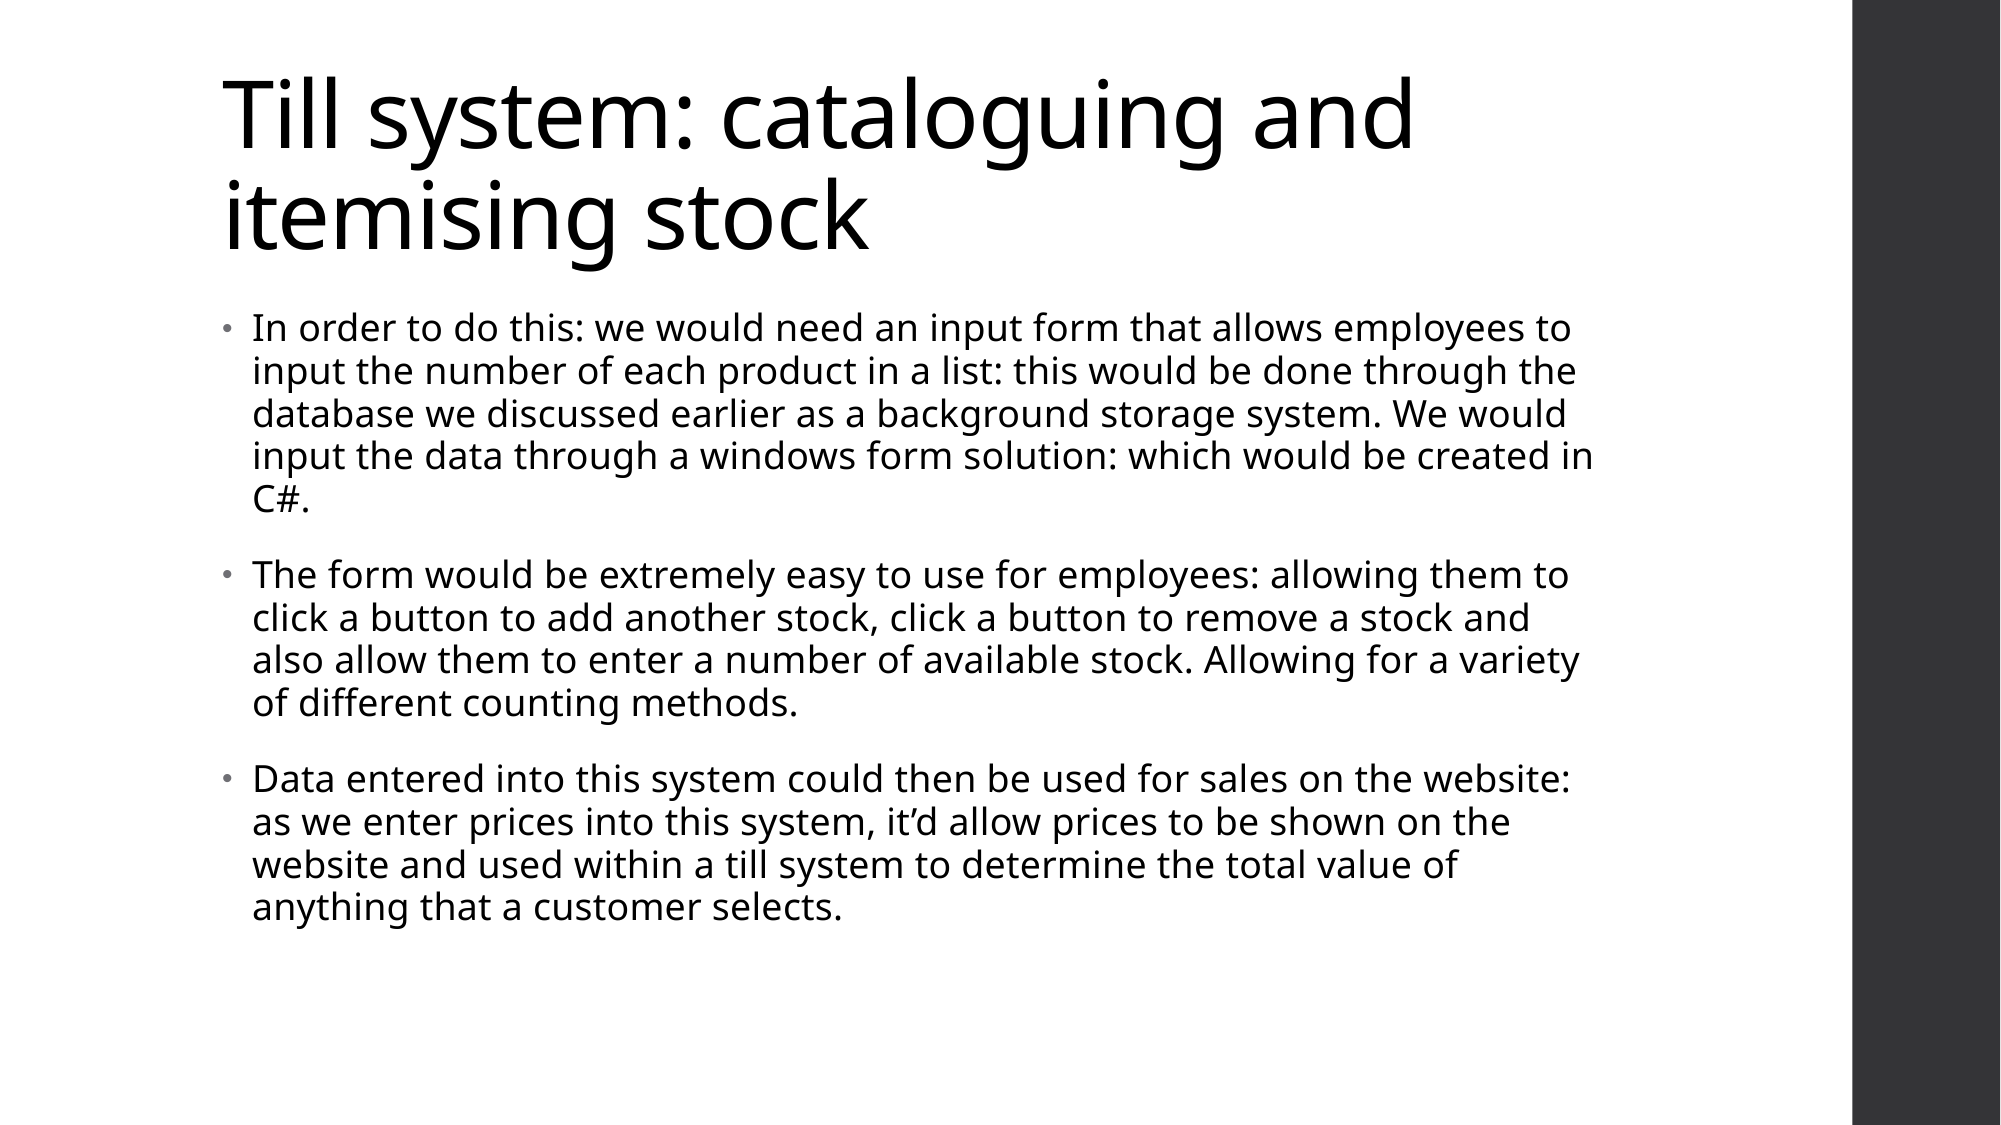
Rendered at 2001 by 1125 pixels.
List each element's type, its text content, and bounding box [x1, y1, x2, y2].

list In order to do this: we would need an input form that allows employees to input the number of each product in a list: this would be done through the database we discussed earlier as a background storage system. We would input the data through a windows form solution: which would be created in C#. The form would be extremely easy to use for employees: allowing them to click a button to add another stock, click a button to remove a stock and also allow them to enter a number of available stock. Allowing for a variety of different counting methods. Data entered into this system could then be used for sales on the website: as we enter prices into this system, it’d allow prices to be shown on the website and used within a till system to determine the total value of anything that a customer selects. [206, 299, 1617, 1014]
title Till system: cataloguing and itemising stock [206, 60, 1797, 278]
